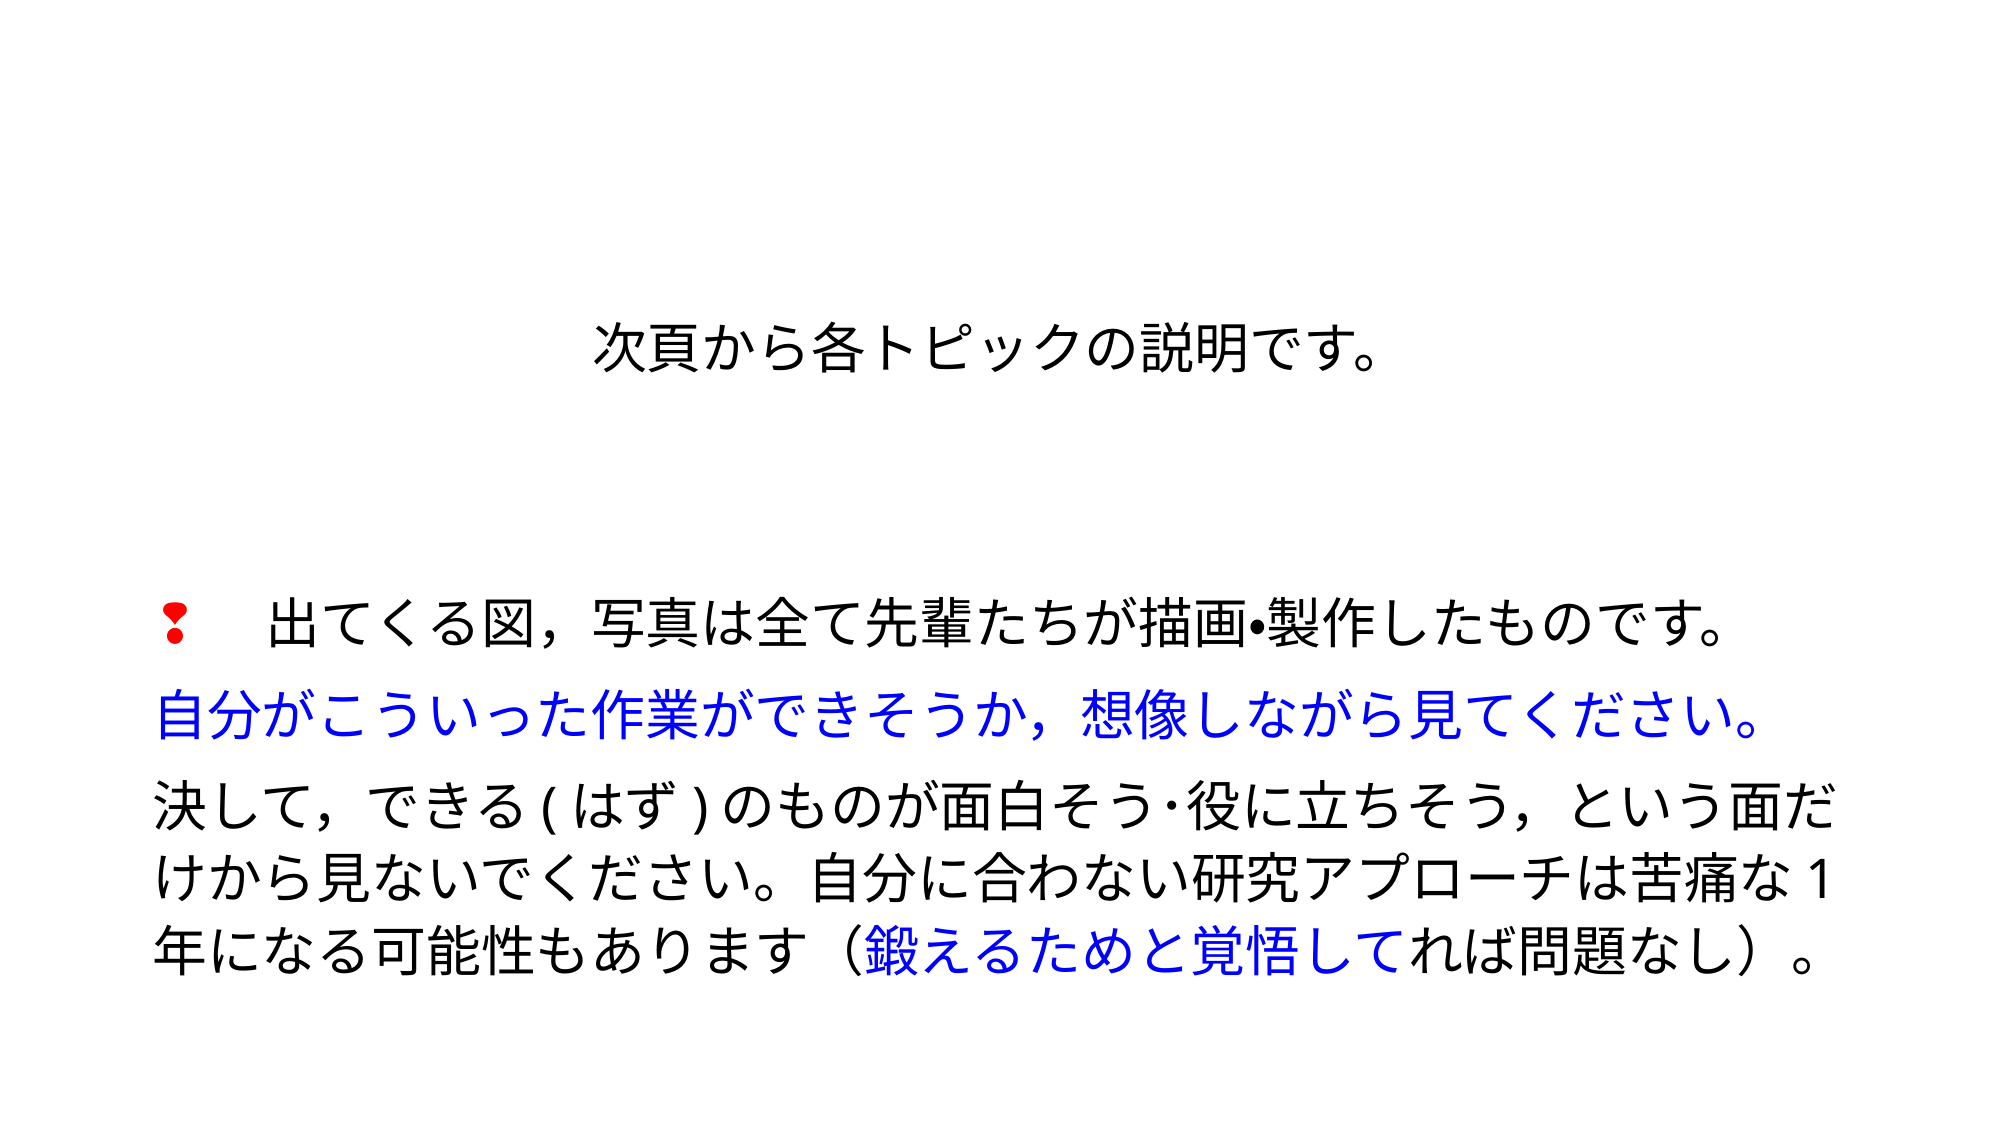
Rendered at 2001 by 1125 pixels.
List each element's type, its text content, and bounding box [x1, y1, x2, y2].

list 次頁から各トピックの説明です。 ❢ 出てくる図，写真は全て先輩たちが描画・製作したものです。 自分がこういった作業ができそうか，想像しながら見てください。 決して，できる(はず)のものが面白そう･役に立ちそう，という面だけから見ないでください。自分に合わない研究アプローチは苦痛な1年になる可能性もあります（鍛えるためと覚悟してれば問題なし）。 [137, 299, 1863, 1014]
